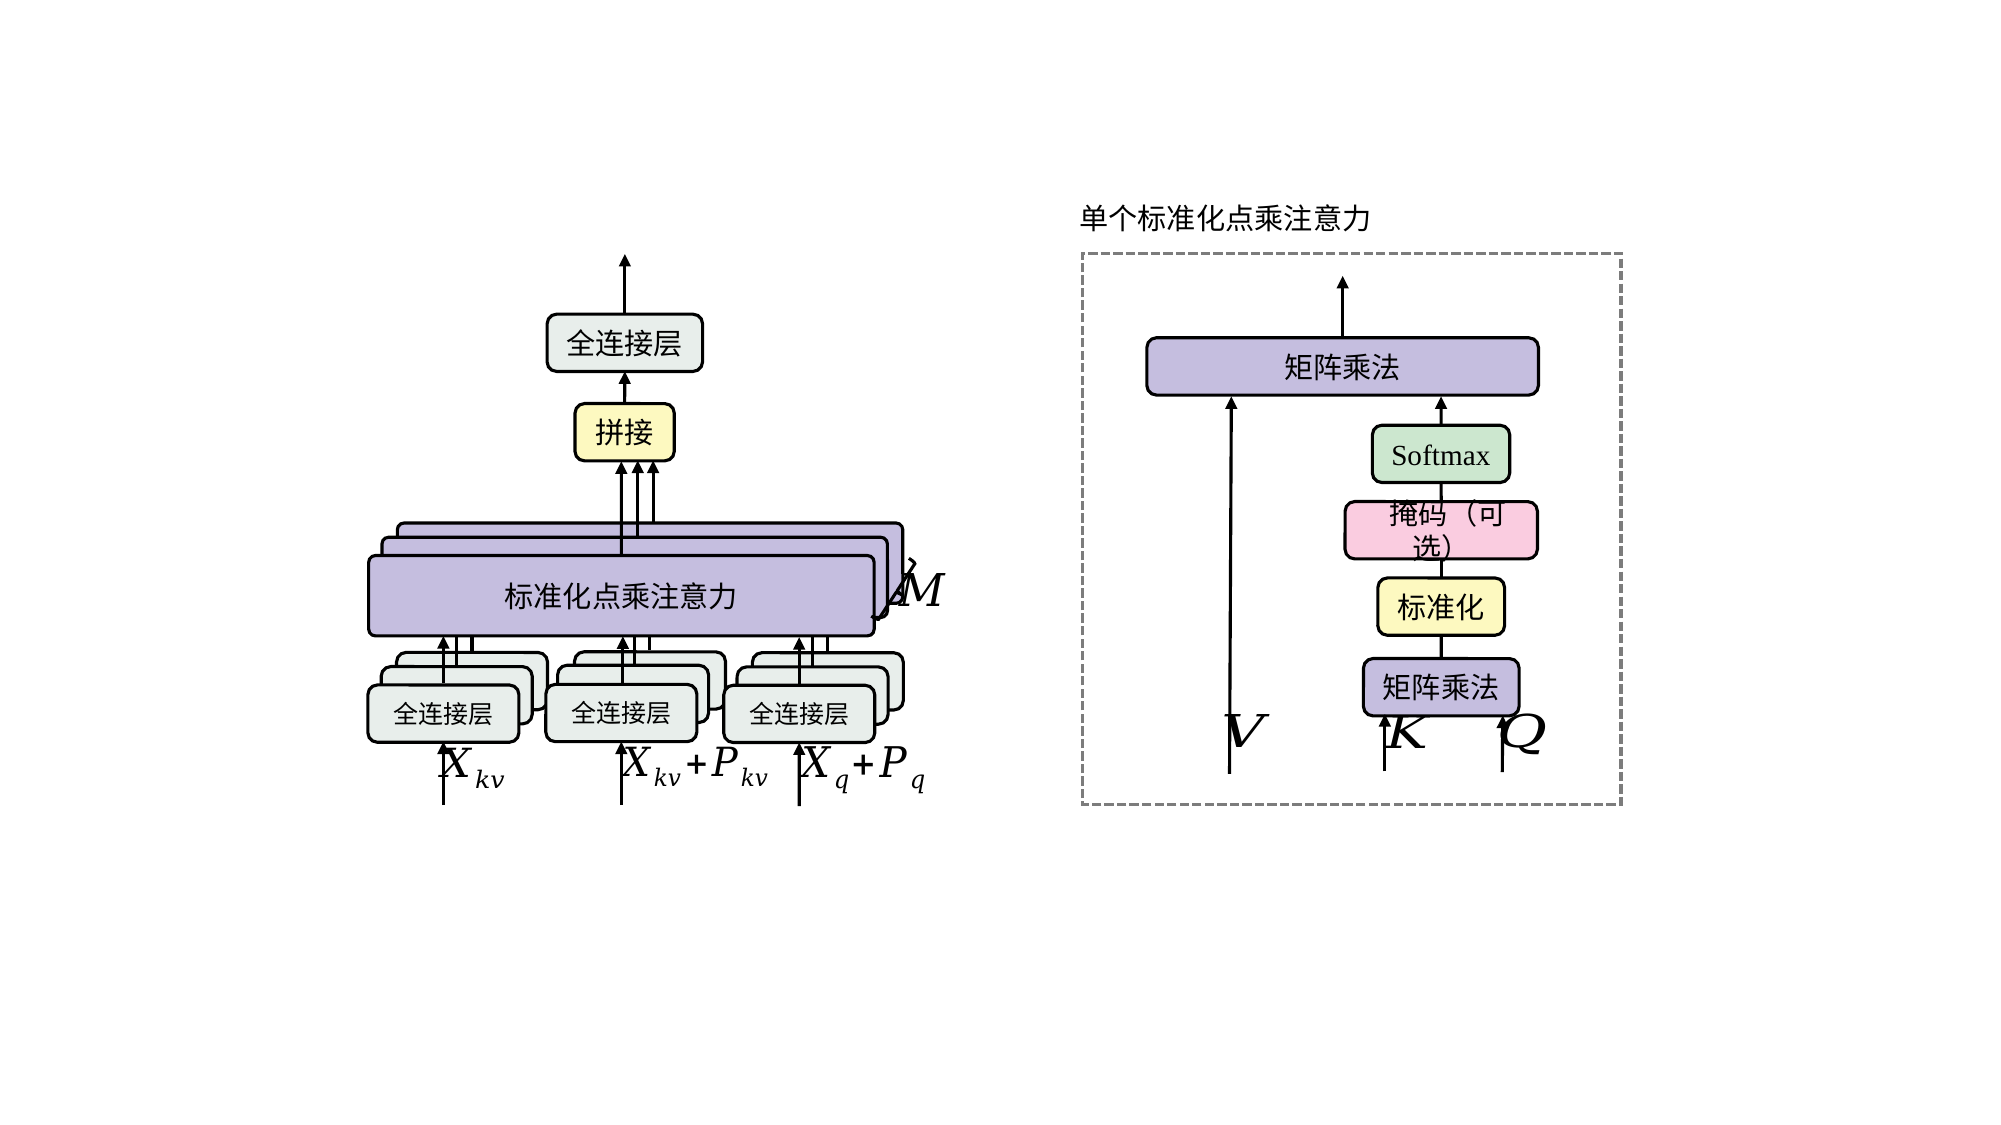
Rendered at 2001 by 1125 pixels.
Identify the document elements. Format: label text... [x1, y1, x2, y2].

text_box 拼接 [573, 402, 676, 462]
text_box 单个标准化点乘注意力 [1064, 192, 1400, 243]
text_box [445, 665, 534, 725]
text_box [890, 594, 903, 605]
text_box [751, 651, 798, 665]
text_box 标准化点乘注意力 [367, 554, 876, 637]
text_box [870, 557, 916, 620]
text_box [814, 651, 905, 712]
text_box [736, 665, 798, 684]
text_box 全连接层 [366, 683, 520, 744]
text_box [624, 664, 710, 724]
text_box [636, 650, 727, 711]
text_box [624, 650, 633, 664]
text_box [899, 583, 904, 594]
text_box 标准化点乘注意力 [380, 536, 619, 554]
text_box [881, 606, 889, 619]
text_box 全连接层 [722, 684, 876, 744]
text_box [380, 665, 442, 683]
text_box [801, 651, 811, 665]
text_box 标准化点乘注意力 [639, 521, 904, 587]
text_box 标准化点乘注意力 [396, 521, 619, 536]
text_box 全连接层 [546, 313, 704, 373]
text_box [801, 665, 890, 726]
text_box 全连接层 [544, 683, 698, 743]
text_box [1081, 252, 1622, 805]
text_box [445, 651, 455, 665]
text_box [458, 651, 549, 711]
text_box 标准化点乘注意力 [623, 536, 889, 607]
text_box [556, 664, 621, 683]
text_box 标准化点乘注意力 [623, 521, 636, 536]
text_box [395, 651, 442, 665]
text_box [573, 650, 621, 664]
